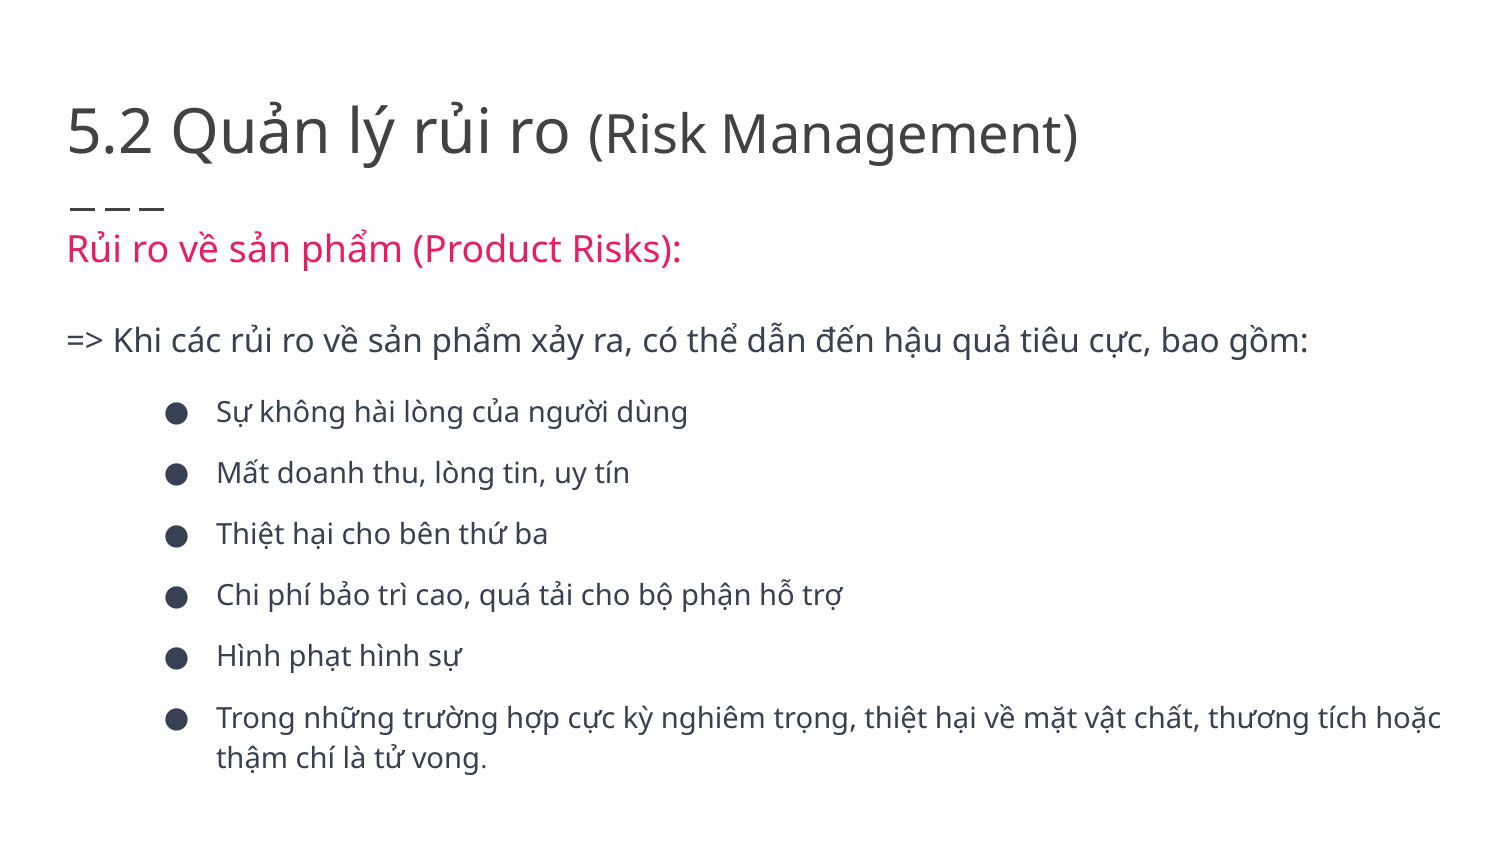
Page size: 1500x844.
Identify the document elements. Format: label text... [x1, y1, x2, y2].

list Rủi ro về sản phẩm (Product Risks): => Khi các rủi ro về sản phẩm xảy ra, có thể dẫn đến hậu quả tiêu cực, bao gồm: Sự không hài lòng của người dùng Mất doanh thu, lòng tin, uy tín Thiệt hại cho bên thứ ba Chi phí bảo trì cao, quá tải cho bộ phận hỗ trợ Hình phạt hình sự Trong những trường hợp cực kỳ nghiêm trọng, thiệt hại về mặt vật chất, thương tích hoặc thậm chí là tử vong. [51, 203, 1484, 816]
title 5.2 Quản lý rủi ro (Risk Management) [51, 61, 1449, 182]
